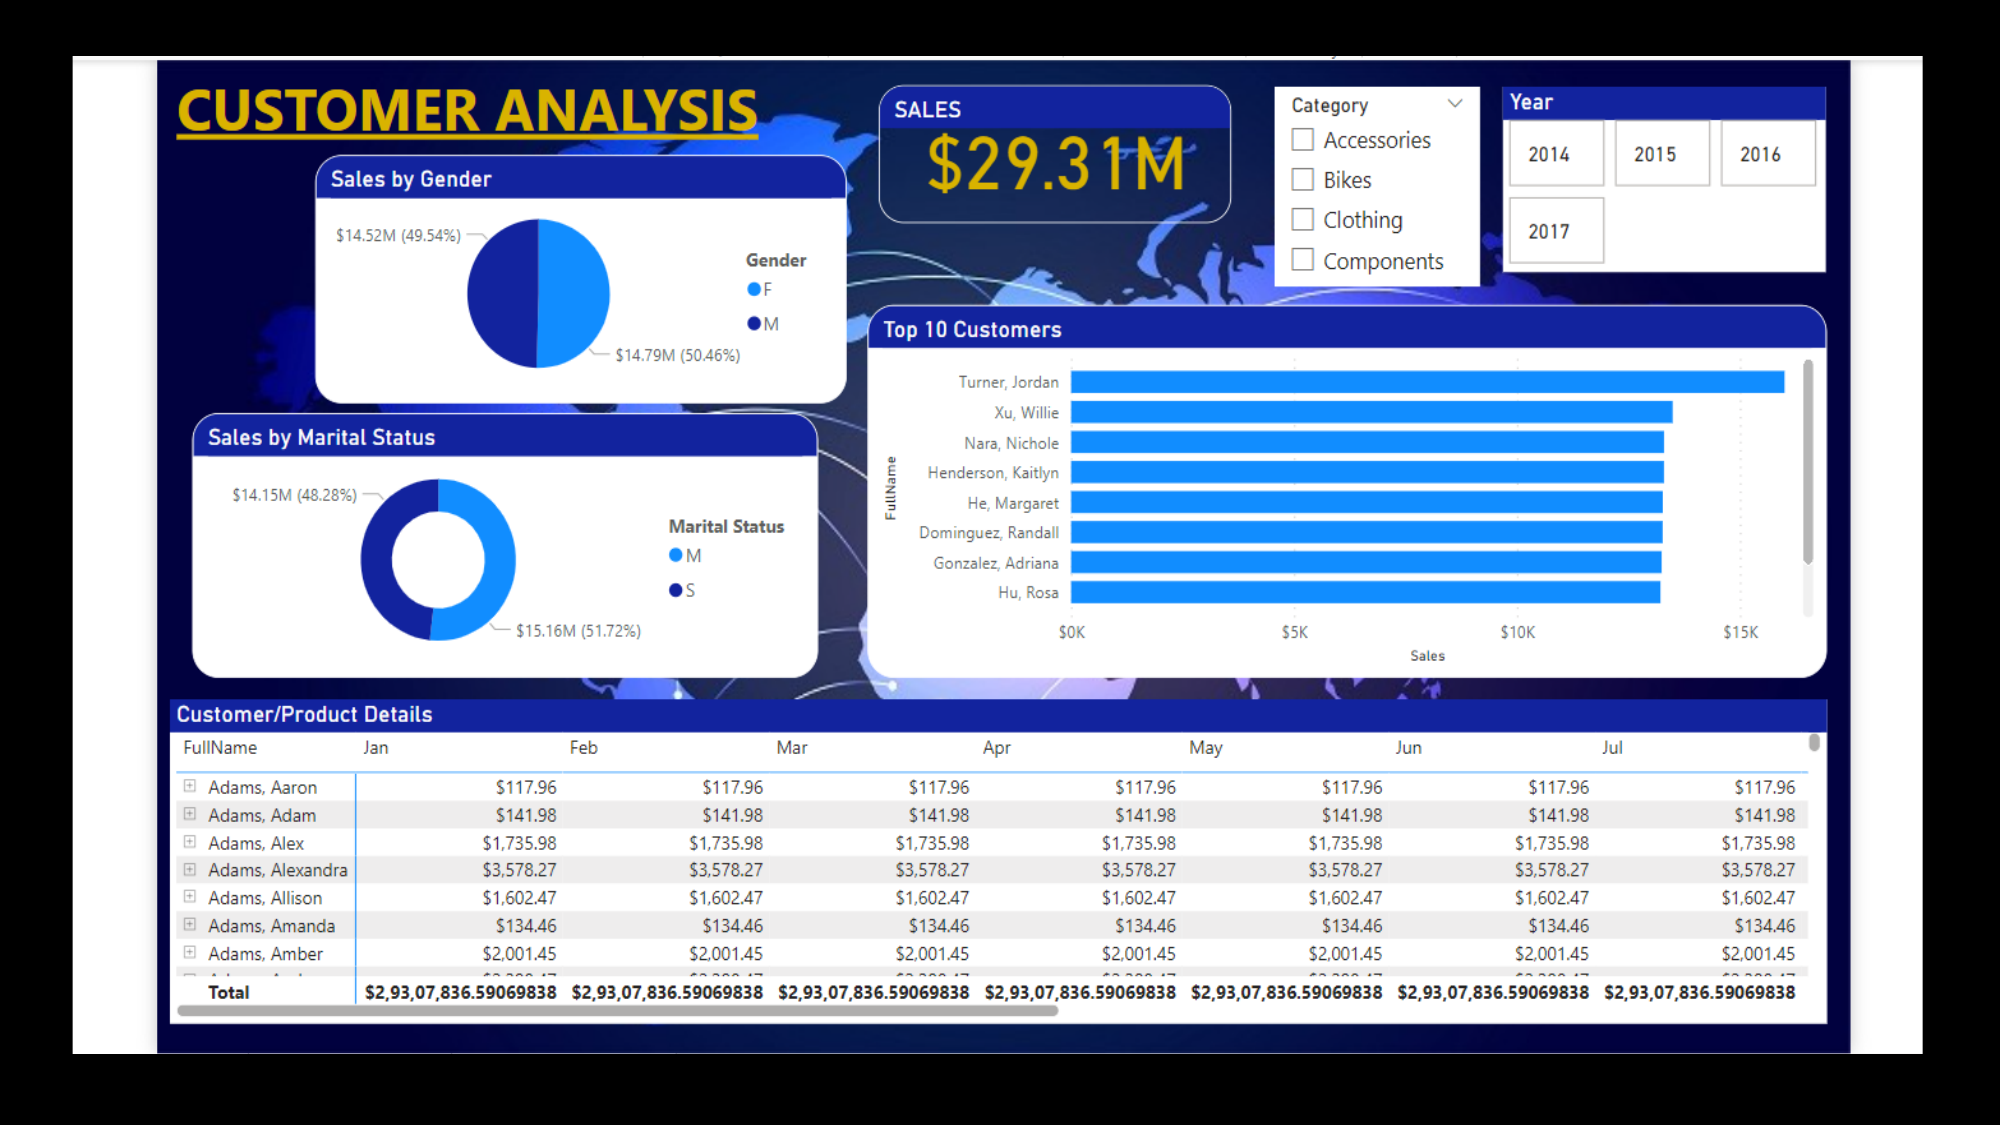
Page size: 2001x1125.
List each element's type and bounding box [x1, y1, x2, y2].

picture [72, 56, 1923, 1054]
